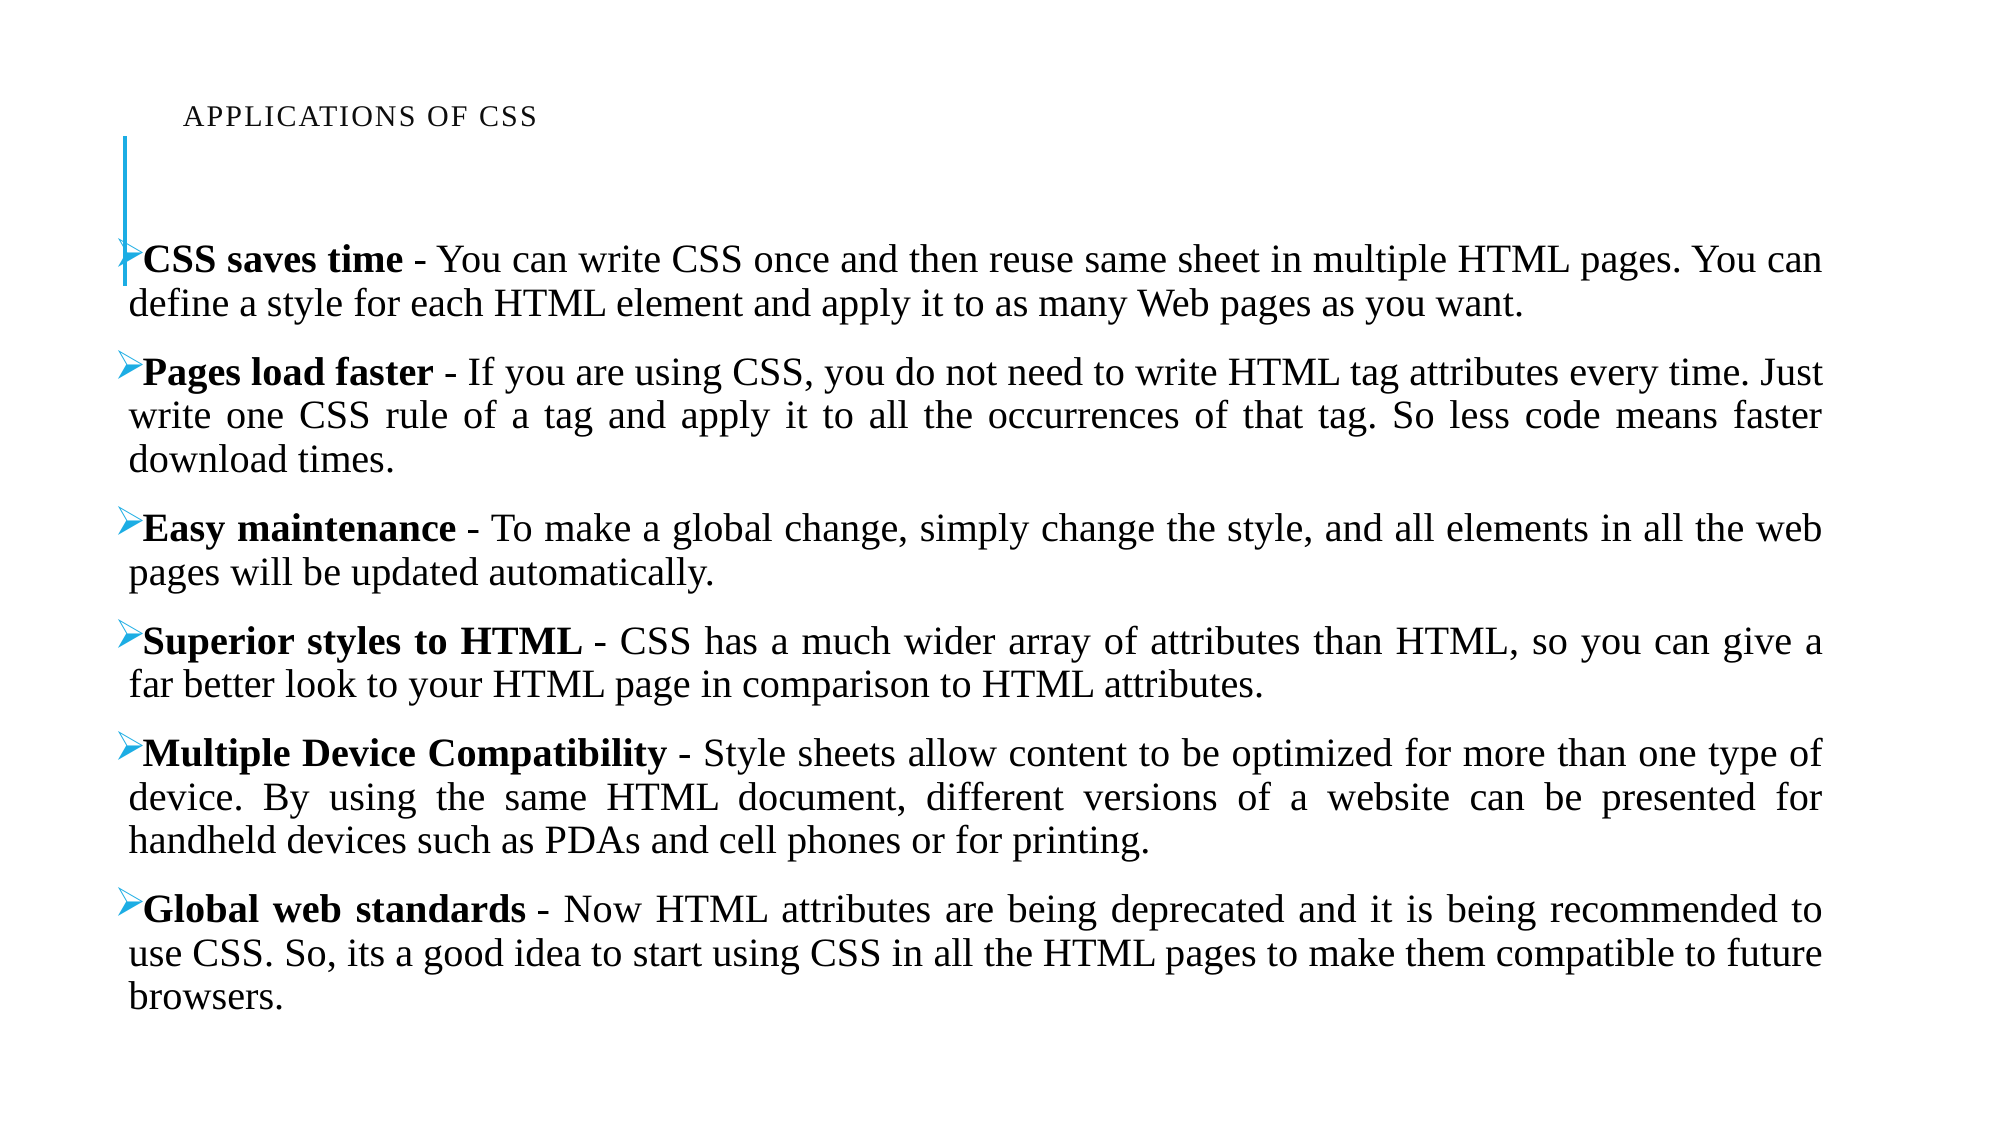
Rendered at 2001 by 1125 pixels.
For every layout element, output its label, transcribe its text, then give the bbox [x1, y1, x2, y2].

title Applications of CSS [168, 96, 1763, 230]
list CSS saves time - You can write CSS once and then reuse same sheet in multiple HTML pages. You can define a style for each HTML element and apply it to as many Web pages as you want. Pages load faster - If you are using CSS, you do not need to write HTML tag attributes every time. Just write one CSS rule of a tag and apply it to all the occurrences of that tag. So less code means faster download times. Easy maintenance - To make a global change, simply change the style, and all elements in all the web pages will be updated automatically. Superior styles to HTML - CSS has a much wider array of attributes than HTML, so you can give a far better look to your HTML page in comparison to HTML attributes. Multiple Device Compatibility - Style sheets allow content to be optimized for more than one type of device. By using the same HTML document, different versions of a website can be presented for handheld devices such as PDAs and cell phones or for printing. Global web standards - Now HTML attributes are being deprecated and it is being recommended to use CSS. So, its a good idea to start using CSS in all the HTML pages to make them compatible to future browsers. [107, 230, 1832, 1029]
